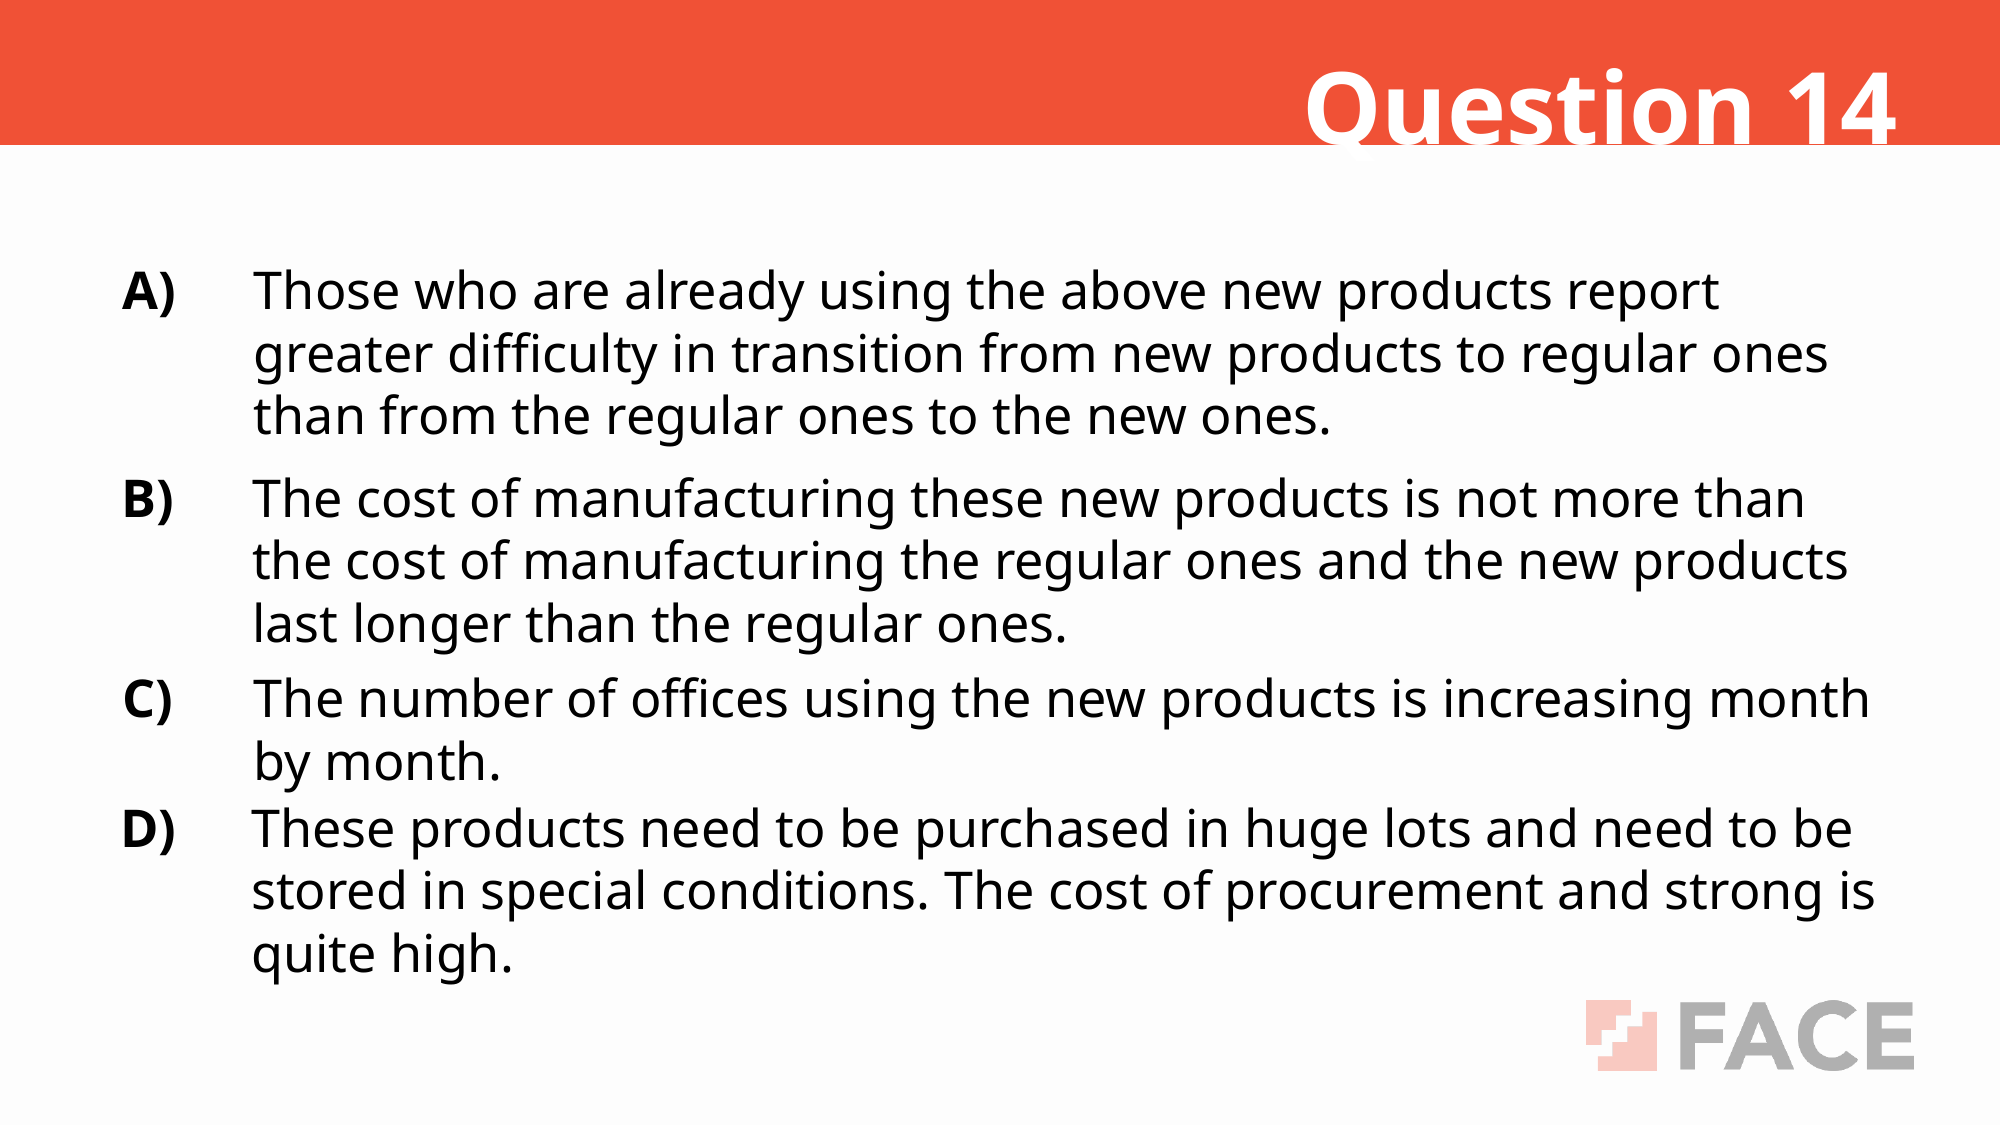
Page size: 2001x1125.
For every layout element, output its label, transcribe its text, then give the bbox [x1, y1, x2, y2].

text_box C) [107, 657, 223, 736]
text_box The cost of manufacturing these new products is not more than the cost of manufacturing the regular ones and the new products last longer than the regular ones. [237, 457, 1894, 661]
text_box Question 14 [638, 37, 1914, 173]
picture [1586, 1000, 1914, 1072]
text_box A) [107, 249, 223, 328]
text_box These products need to be purchased in huge lots and need to be stored in special conditions. The cost of procurement and strong is quite high. [236, 787, 1893, 990]
text_box The number of offices using the new products is increasing month by month. [238, 657, 1896, 798]
text_box D) [105, 787, 220, 865]
text_box Those who are already using the above new products report greater difficulty in transition from new products to regular ones than from the regular ones to the new ones. [238, 249, 1896, 453]
text_box [0, 0, 2000, 147]
text_box B) [106, 457, 221, 536]
